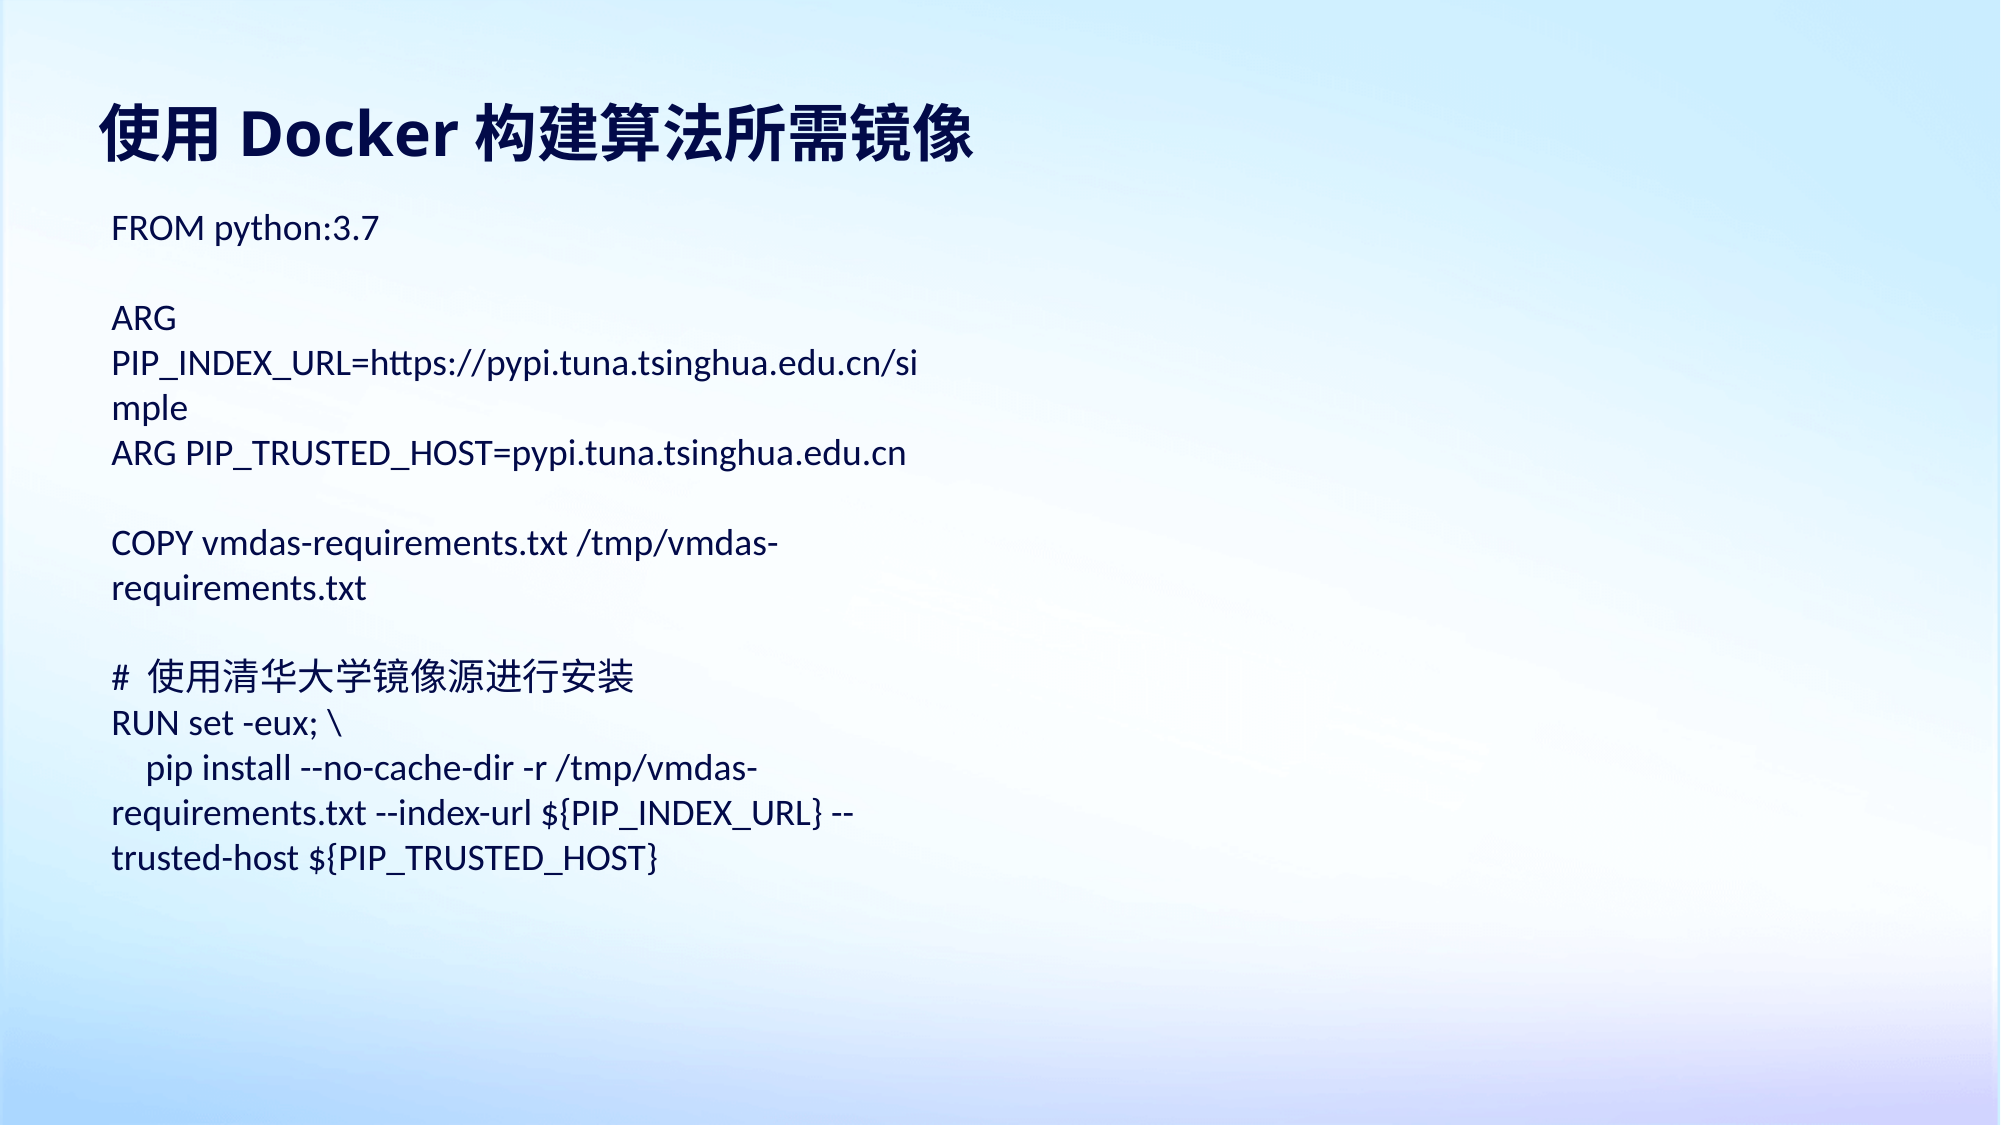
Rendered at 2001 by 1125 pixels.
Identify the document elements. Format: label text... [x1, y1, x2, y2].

text_box FROM python:3.7 ARG PIP_INDEX_URL=https://pypi.tuna.tsinghua.edu.cn/simple ARG PIP_TRUSTED_HOST=pypi.tuna.tsinghua.edu.cn COPY vmdas-requirements.txt /tmp/vmdas-requirements.txt # 使用清华大学镜像源进行安装 RUN set -eux; \ pip install --no-cache-dir -r /tmp/vmdas-requirements.txt --index-url ${PIP_INDEX_URL} --trusted-host ${PIP_TRUSTED_HOST} [96, 195, 963, 886]
text_box 使用Docker构建算法所需镜像 [78, 43, 1922, 189]
picture [0, 0, 2001, 1125]
